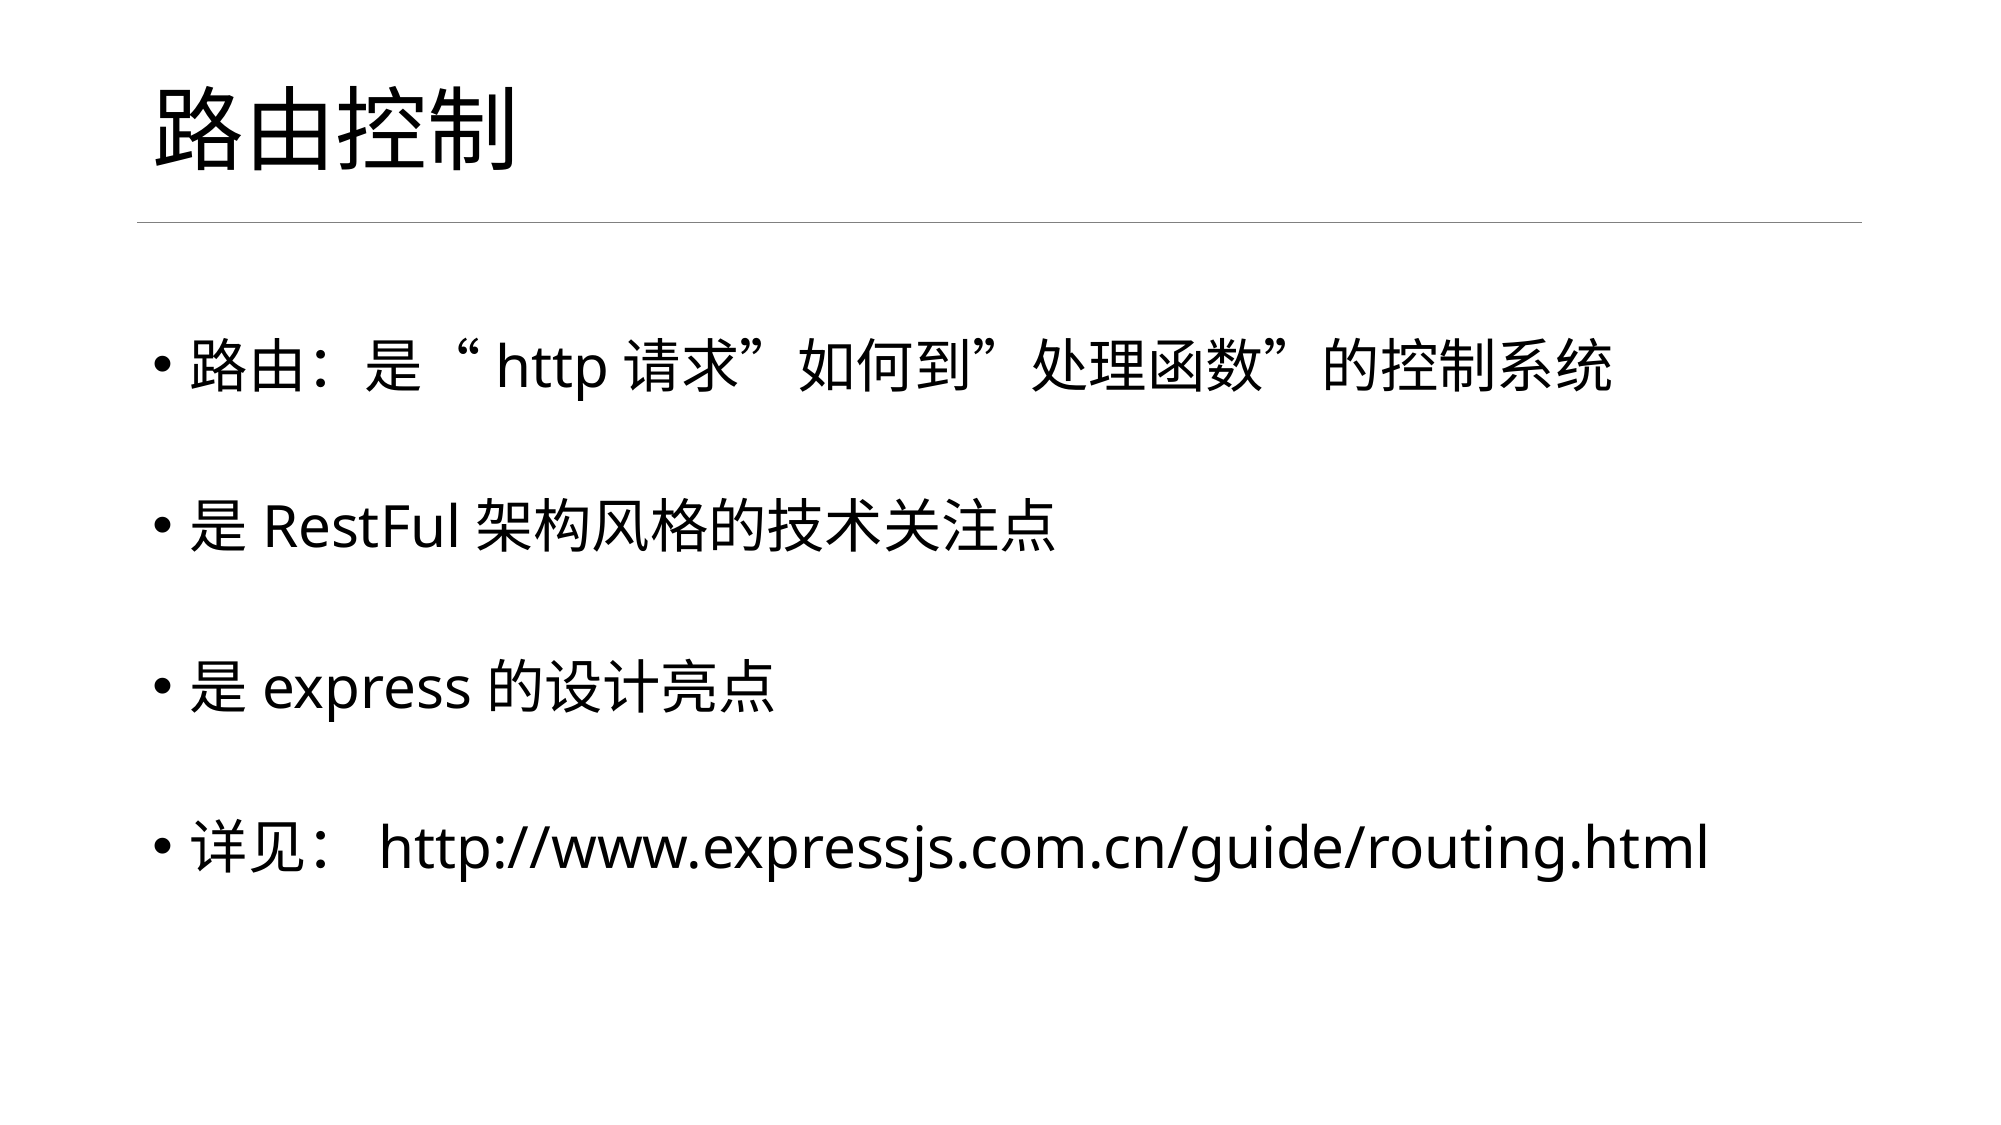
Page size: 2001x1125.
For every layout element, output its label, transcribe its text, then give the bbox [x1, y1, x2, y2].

title 路由控制 [137, 44, 1863, 223]
list 路由：是“http请求”如何到”处理函数”的控制系统 是RestFul架构风格的技术关注点 是express的设计亮点 详见：http://www.expressjs.com.cn/guide/routing.html [137, 251, 1863, 1014]
